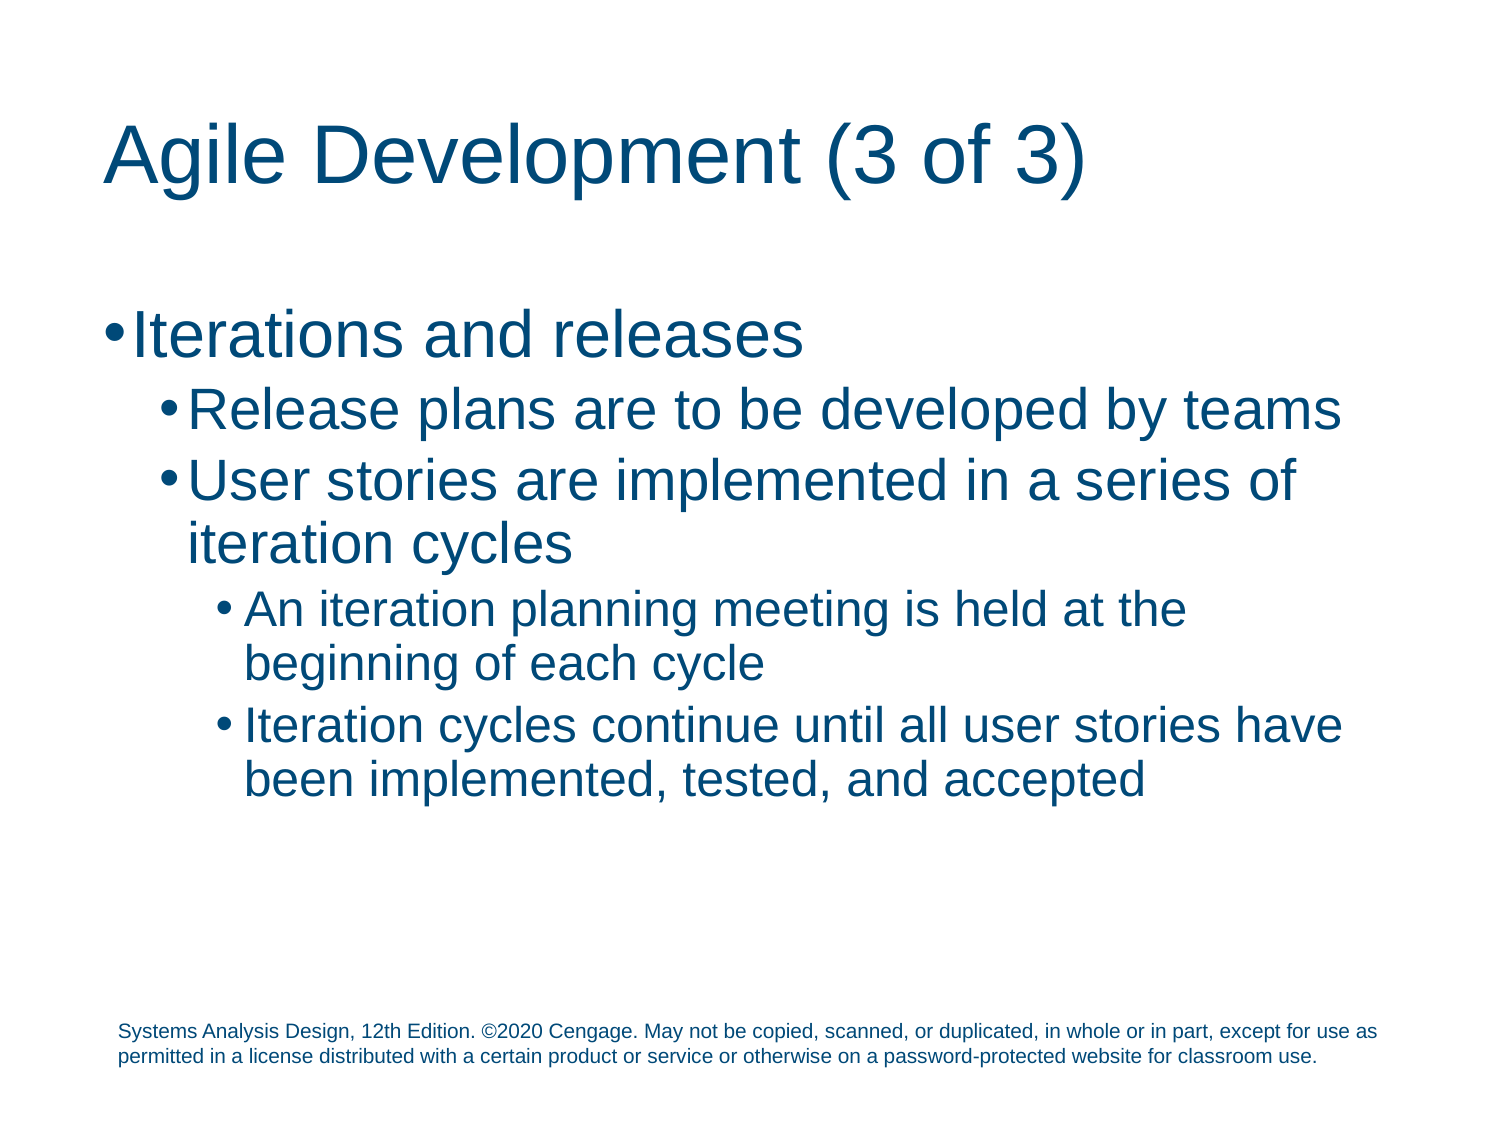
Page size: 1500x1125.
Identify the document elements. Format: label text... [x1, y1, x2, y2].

list Iterations and releases Release plans are to be developed by teams User stories are implemented in a series of iteration cycles An iteration planning meeting is held at the beginning of each cycle Iteration cycles continue until all user stories have been implemented, tested, and accepted [103, 299, 1397, 1009]
footer Systems Analysis Design, 12th Edition. ©2020 Cengage. May not be copied, scanned, or duplicated, in whole or in part, except for use as permitted in a license distributed with a certain product or service or otherwise on a password-protected website for classroom use. [103, 1009, 1397, 1070]
title Agile Development (3 of 3) [103, 111, 1397, 243]
